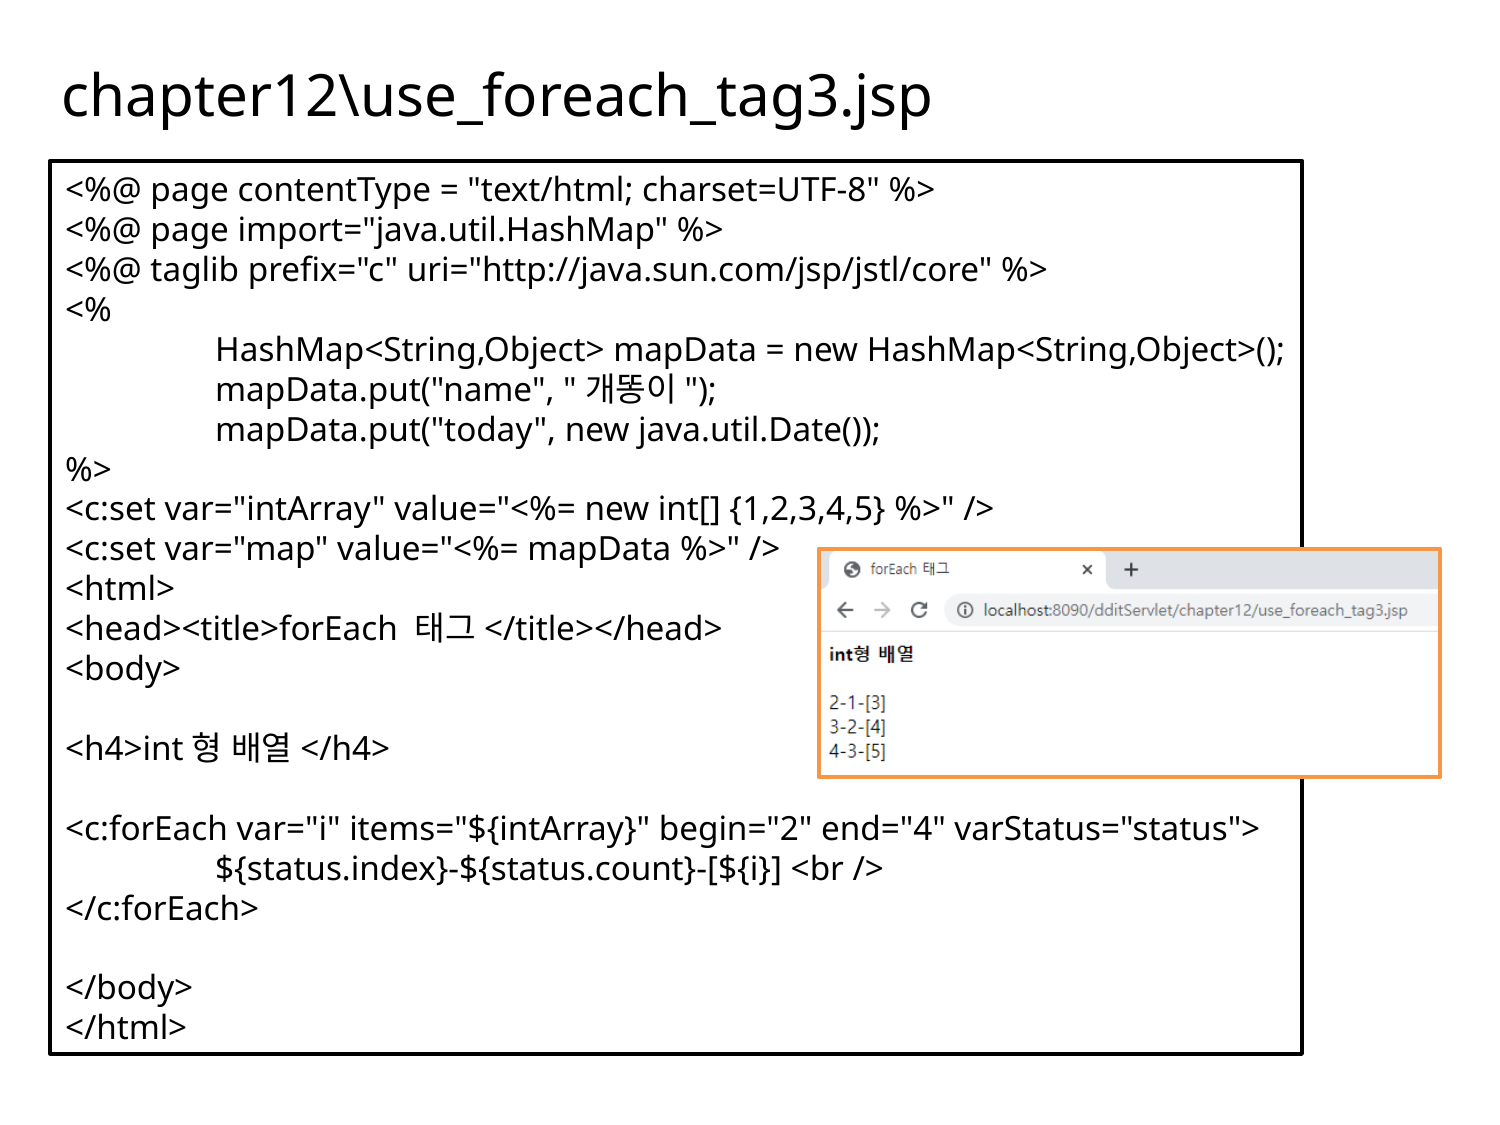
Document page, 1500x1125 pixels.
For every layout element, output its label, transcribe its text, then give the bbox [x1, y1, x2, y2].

title chapter12\use_foreach_tag3.jsp [46, 45, 1465, 141]
text_box <%@ page contentType = "text/html; charset=UTF-8" %> <%@ page import="java.util.HashMap" %> <%@ taglib prefix="c" uri="http://java.sun.com/jsp/jstl/core" %> <% HashMap<String,Object> mapData = new HashMap<String,Object>(); mapData.put("name", "개똥이"); mapData.put("today", new java.util.Date()); %> <c:set var="intArray" value="<%= new int[] {1,2,3,4,5} %>" /> <c:set var="map" value="<%= mapData %>" /> <html> <head><title>forEach 태그</title></head> <body> <h4>int형 배열</h4> <c:forEach var="i" items="${intArray}" begin="2" end="4" varStatus="status"> ${status.index}-${status.count}-[${i}] <br /> </c:forEach> </body> </html> [48, 159, 1304, 1056]
picture [820, 550, 1438, 776]
